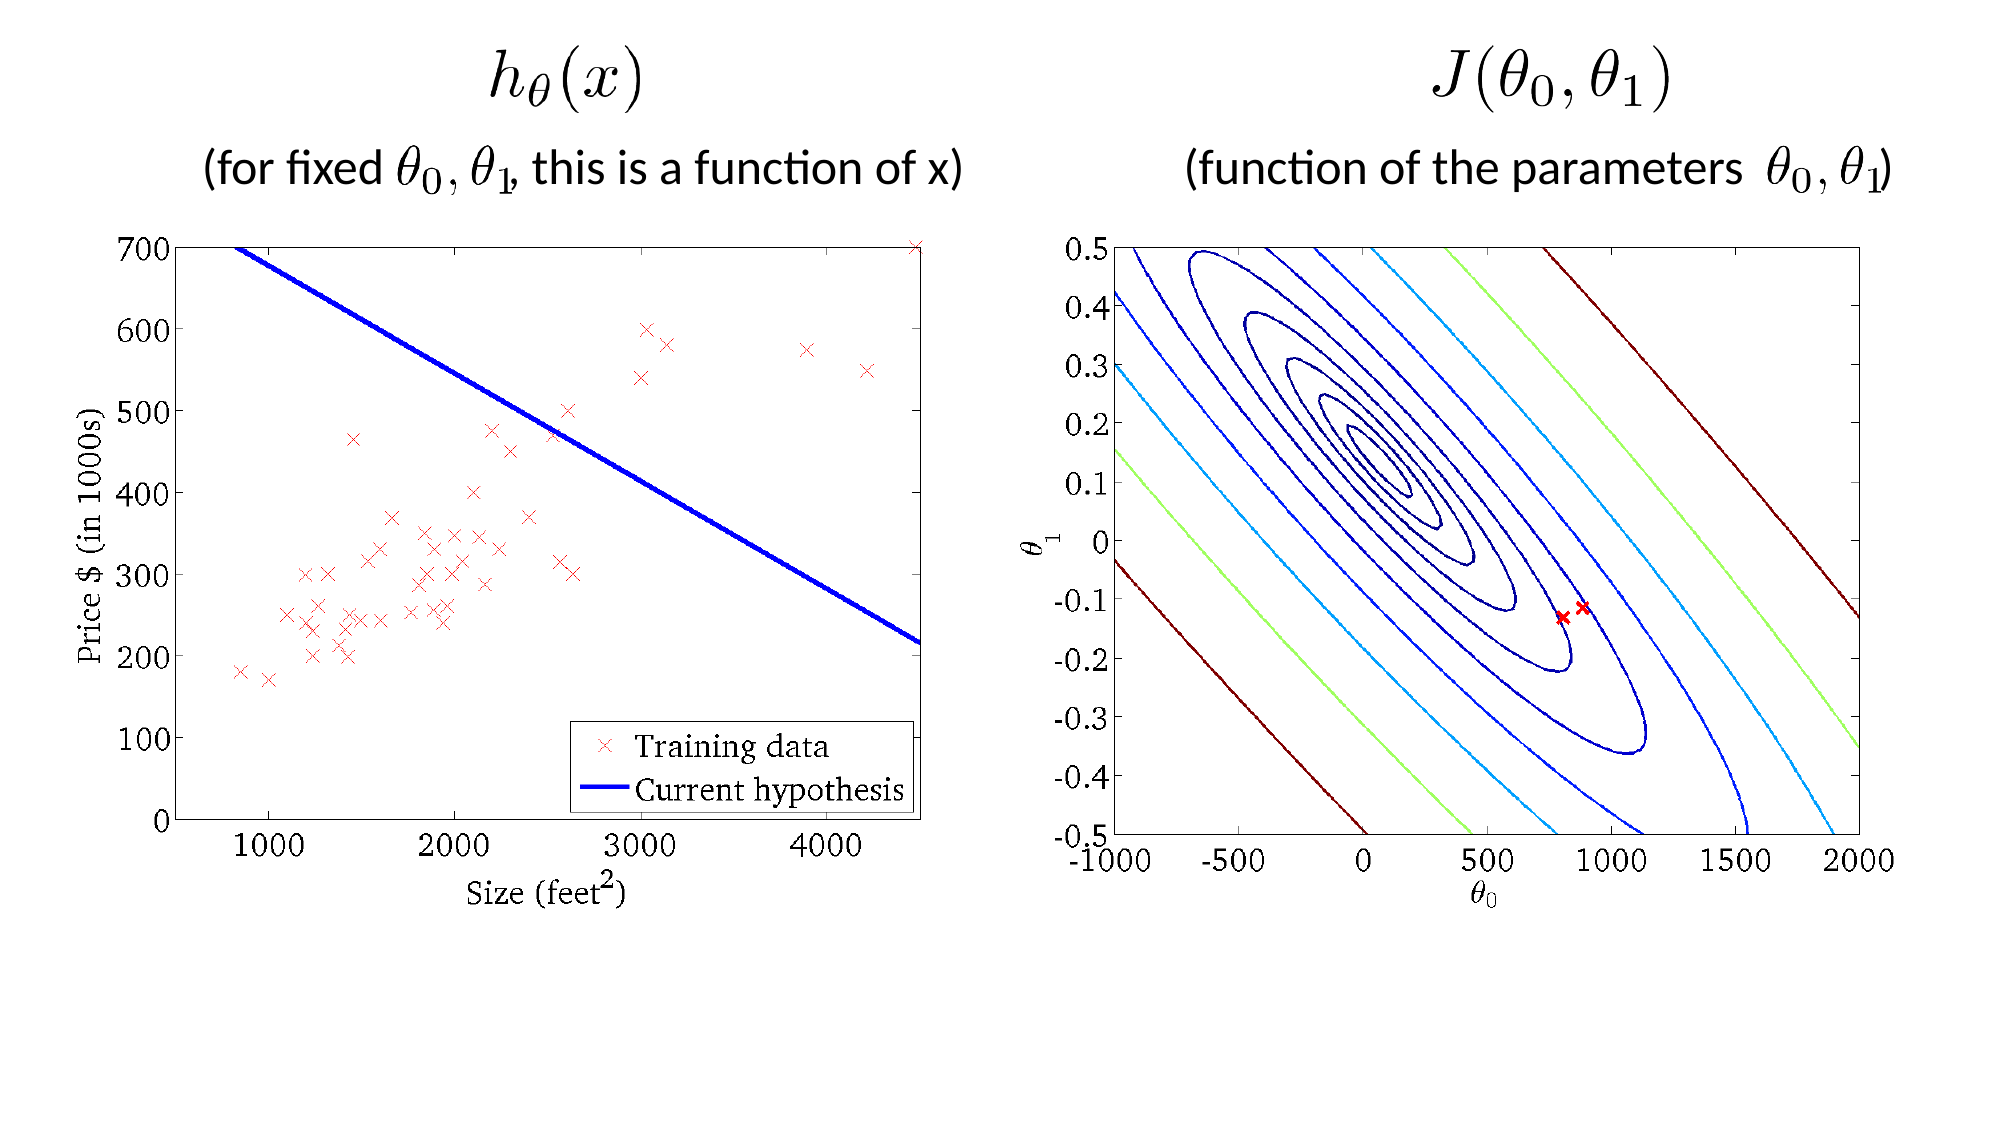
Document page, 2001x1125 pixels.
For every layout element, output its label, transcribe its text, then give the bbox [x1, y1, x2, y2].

picture [490, 45, 640, 113]
picture [1432, 45, 1669, 113]
text_box (function of the parameters ) [1168, 126, 1909, 192]
text_box (for fixed , this is a function of x) [187, 126, 980, 192]
picture [49, 145, 1950, 913]
